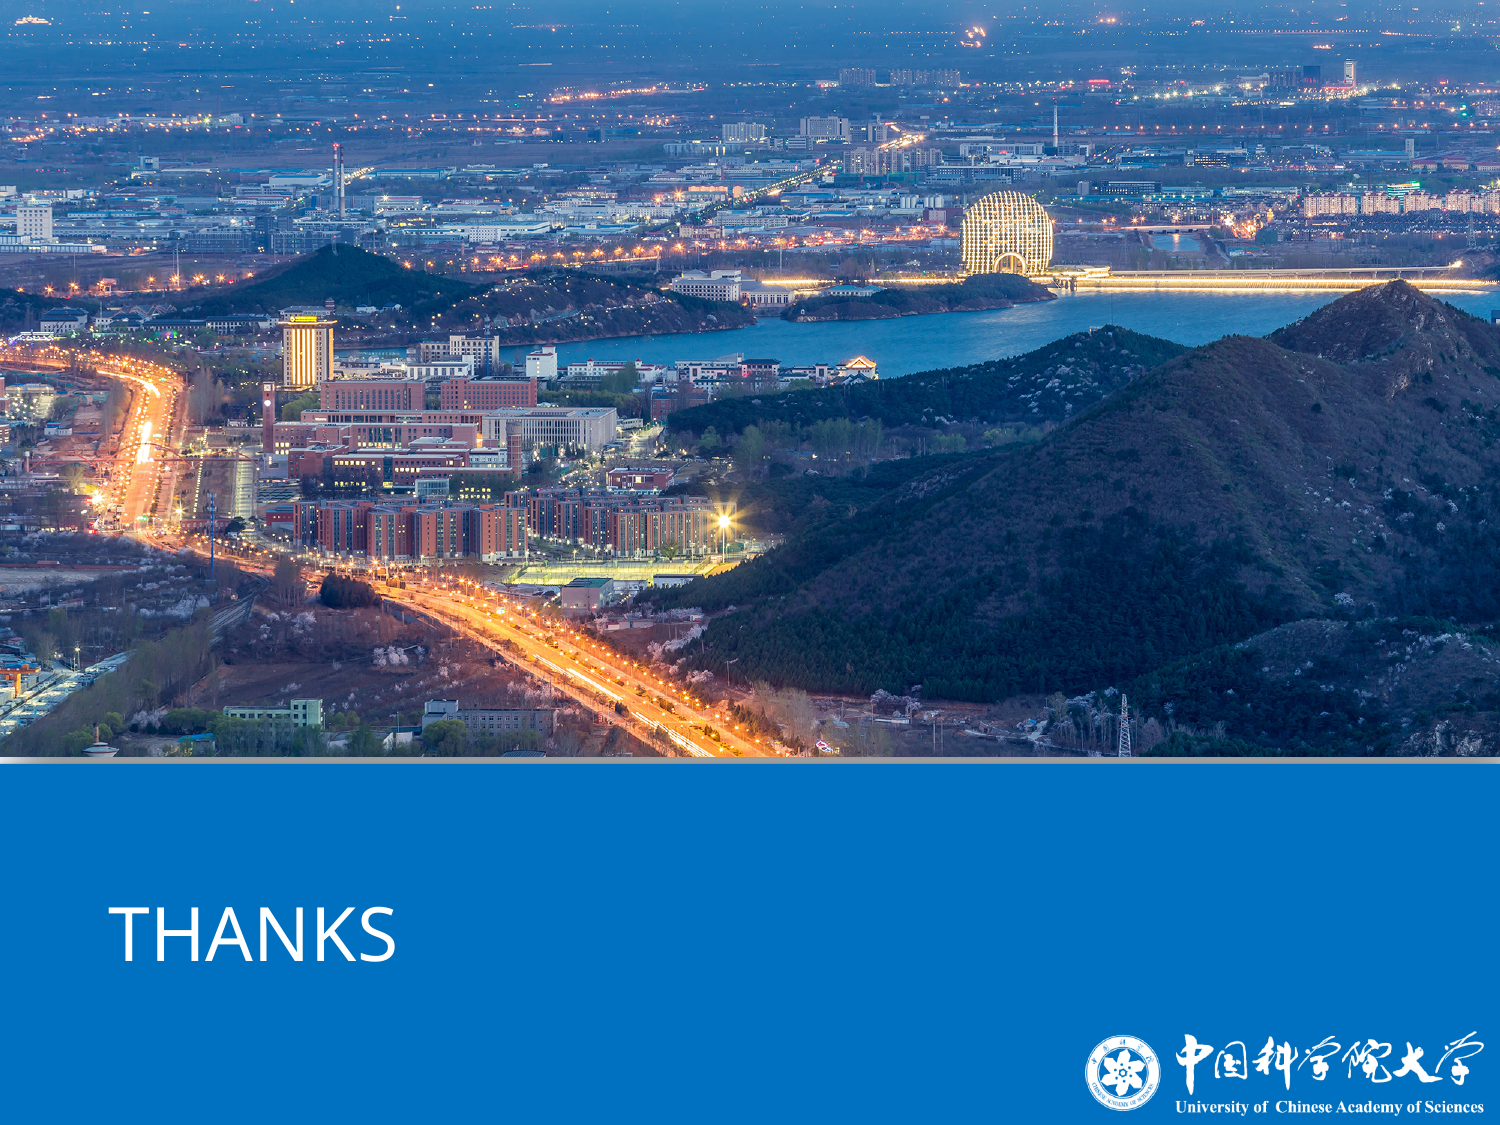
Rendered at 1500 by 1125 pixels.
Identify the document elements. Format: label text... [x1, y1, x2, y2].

picture [1084, 1031, 1484, 1116]
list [0, 0, 1500, 757]
text_box [0, 765, 1500, 1125]
text_box THANKS [93, 878, 493, 984]
